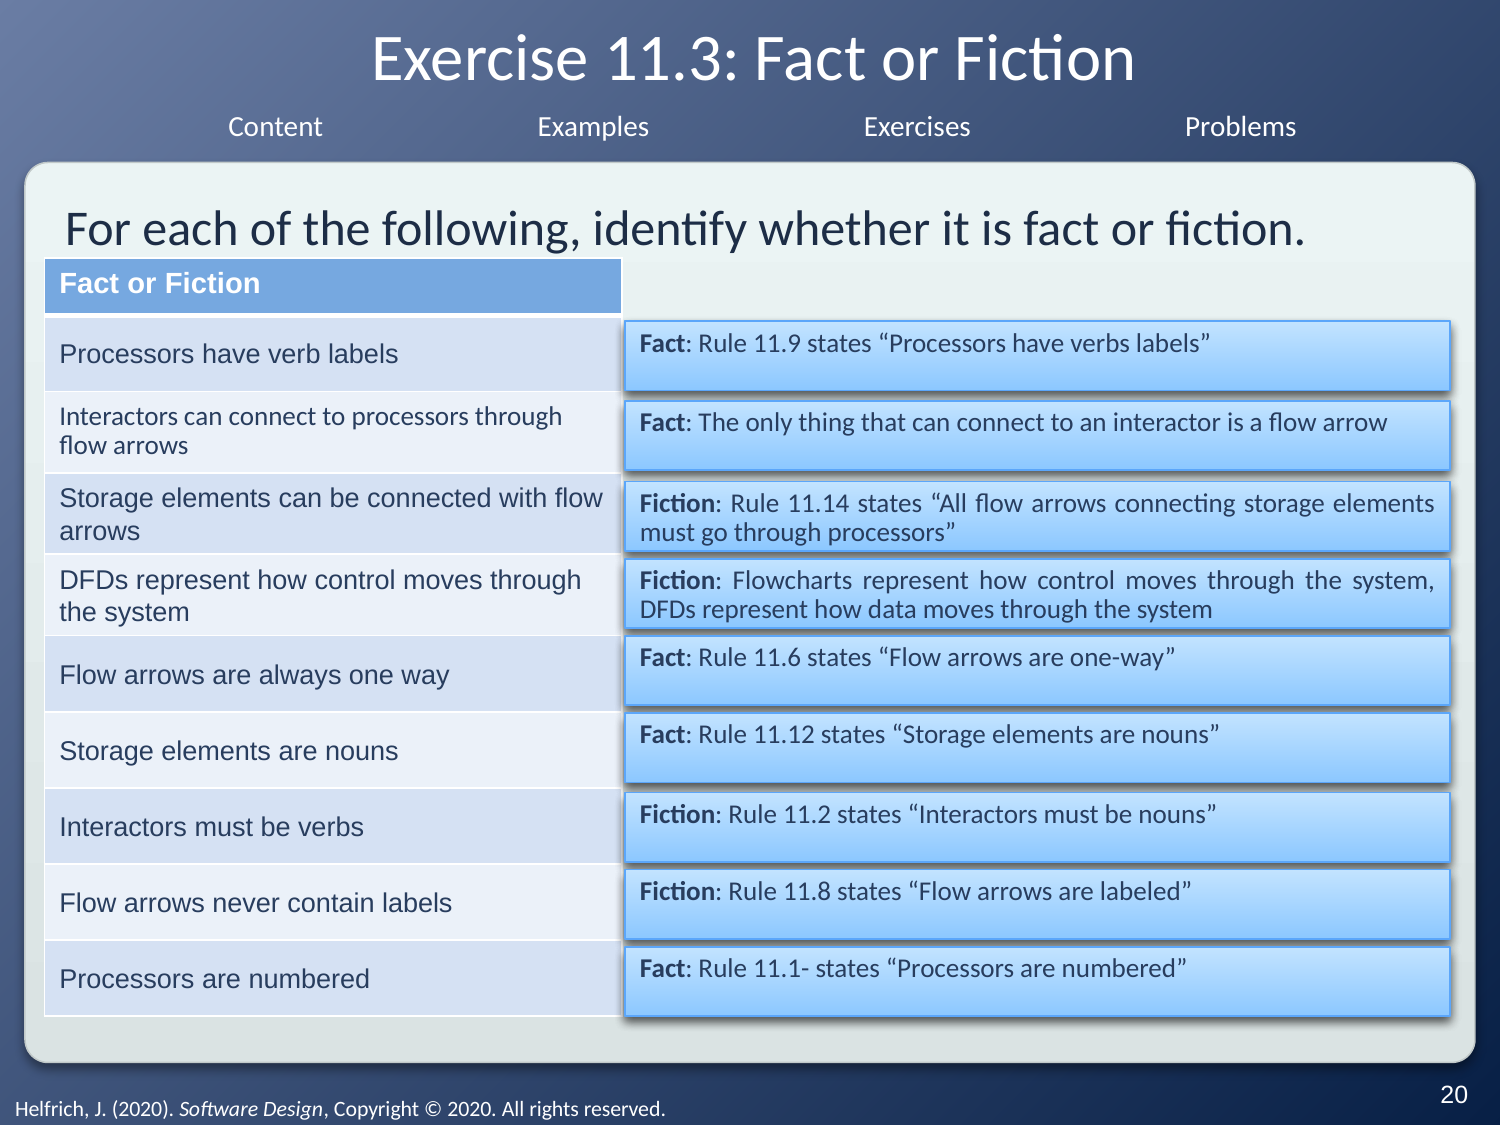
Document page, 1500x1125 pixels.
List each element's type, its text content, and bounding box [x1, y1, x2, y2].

table_cell Flow arrows are always one way [45, 636, 618, 711]
table_cell Interactors can connect to processors through flow arrows [45, 392, 619, 472]
text_box Fact: Rule 11.6 states “Flow arrows are one-way” [624, 635, 1450, 706]
text_box Fact: Rule 11.9 states “Processors have verbs labels” [624, 321, 1450, 391]
text_box Fiction: Rule 11.8 states “Flow arrows are labeled” [624, 869, 1450, 939]
text_box Fiction: Rule 11.2 states “Interactors must be nouns” [624, 792, 1450, 862]
table_cell Storage elements are nouns [45, 713, 618, 787]
text_box Fact: The only thing that can connect to an interactor is a flow arrow [624, 400, 1450, 470]
list For each of the following, identify whether it is fact or fiction. [50, 187, 1450, 275]
table_cell Storage elements can be connected with flow arrows [45, 474, 619, 553]
title Exercise 11.3: Fact or Fiction [33, 16, 1475, 92]
text_box Fact: Rule 11.1- states “Processors are numbered” [624, 946, 1450, 1017]
text_box Fiction: Rule 11.14 states “All flow arrows connecting storage elements must go through processors” [624, 481, 1450, 551]
table_header Fact or Fiction [45, 259, 621, 313]
slide_number ‹#› [1404, 1062, 1500, 1125]
table_cell Processors are numbered [45, 941, 619, 1015]
text_box Fiction: Flowcharts represent how control moves through the system, DFDs represent how data moves through the system [624, 558, 1450, 628]
table_cell Flow arrows never contain labels [45, 865, 619, 939]
text_box Fact: Rule 11.12 states “Storage elements are nouns” [624, 713, 1450, 783]
table_cell DFDs represent how control moves through the system [45, 555, 619, 635]
table_cell Processors have verb labels [45, 318, 621, 391]
table_cell Interactors must be verbs [45, 789, 619, 863]
